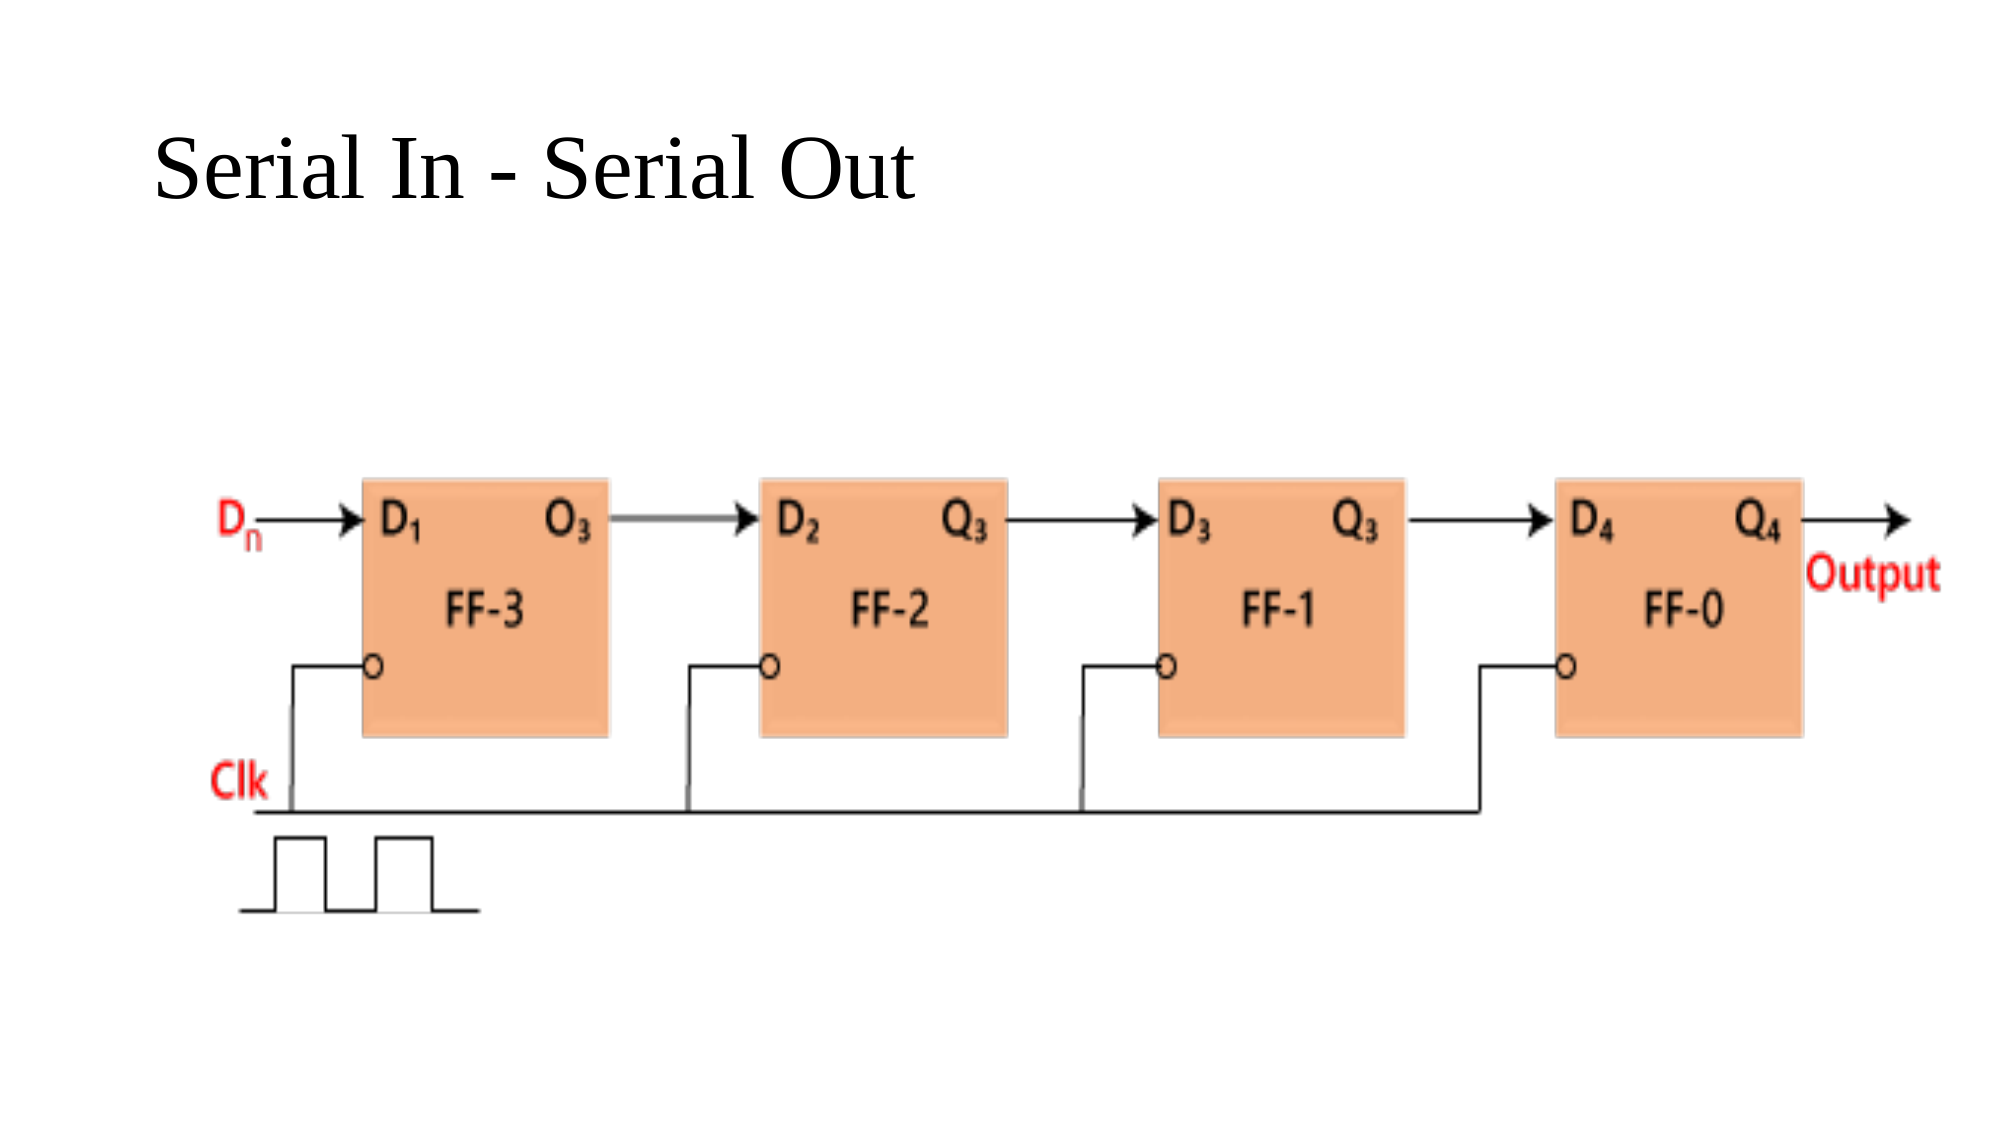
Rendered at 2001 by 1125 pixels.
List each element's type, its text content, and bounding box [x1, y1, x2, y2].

picture [179, 454, 1956, 958]
title Serial In - Serial Out [137, 59, 1863, 278]
